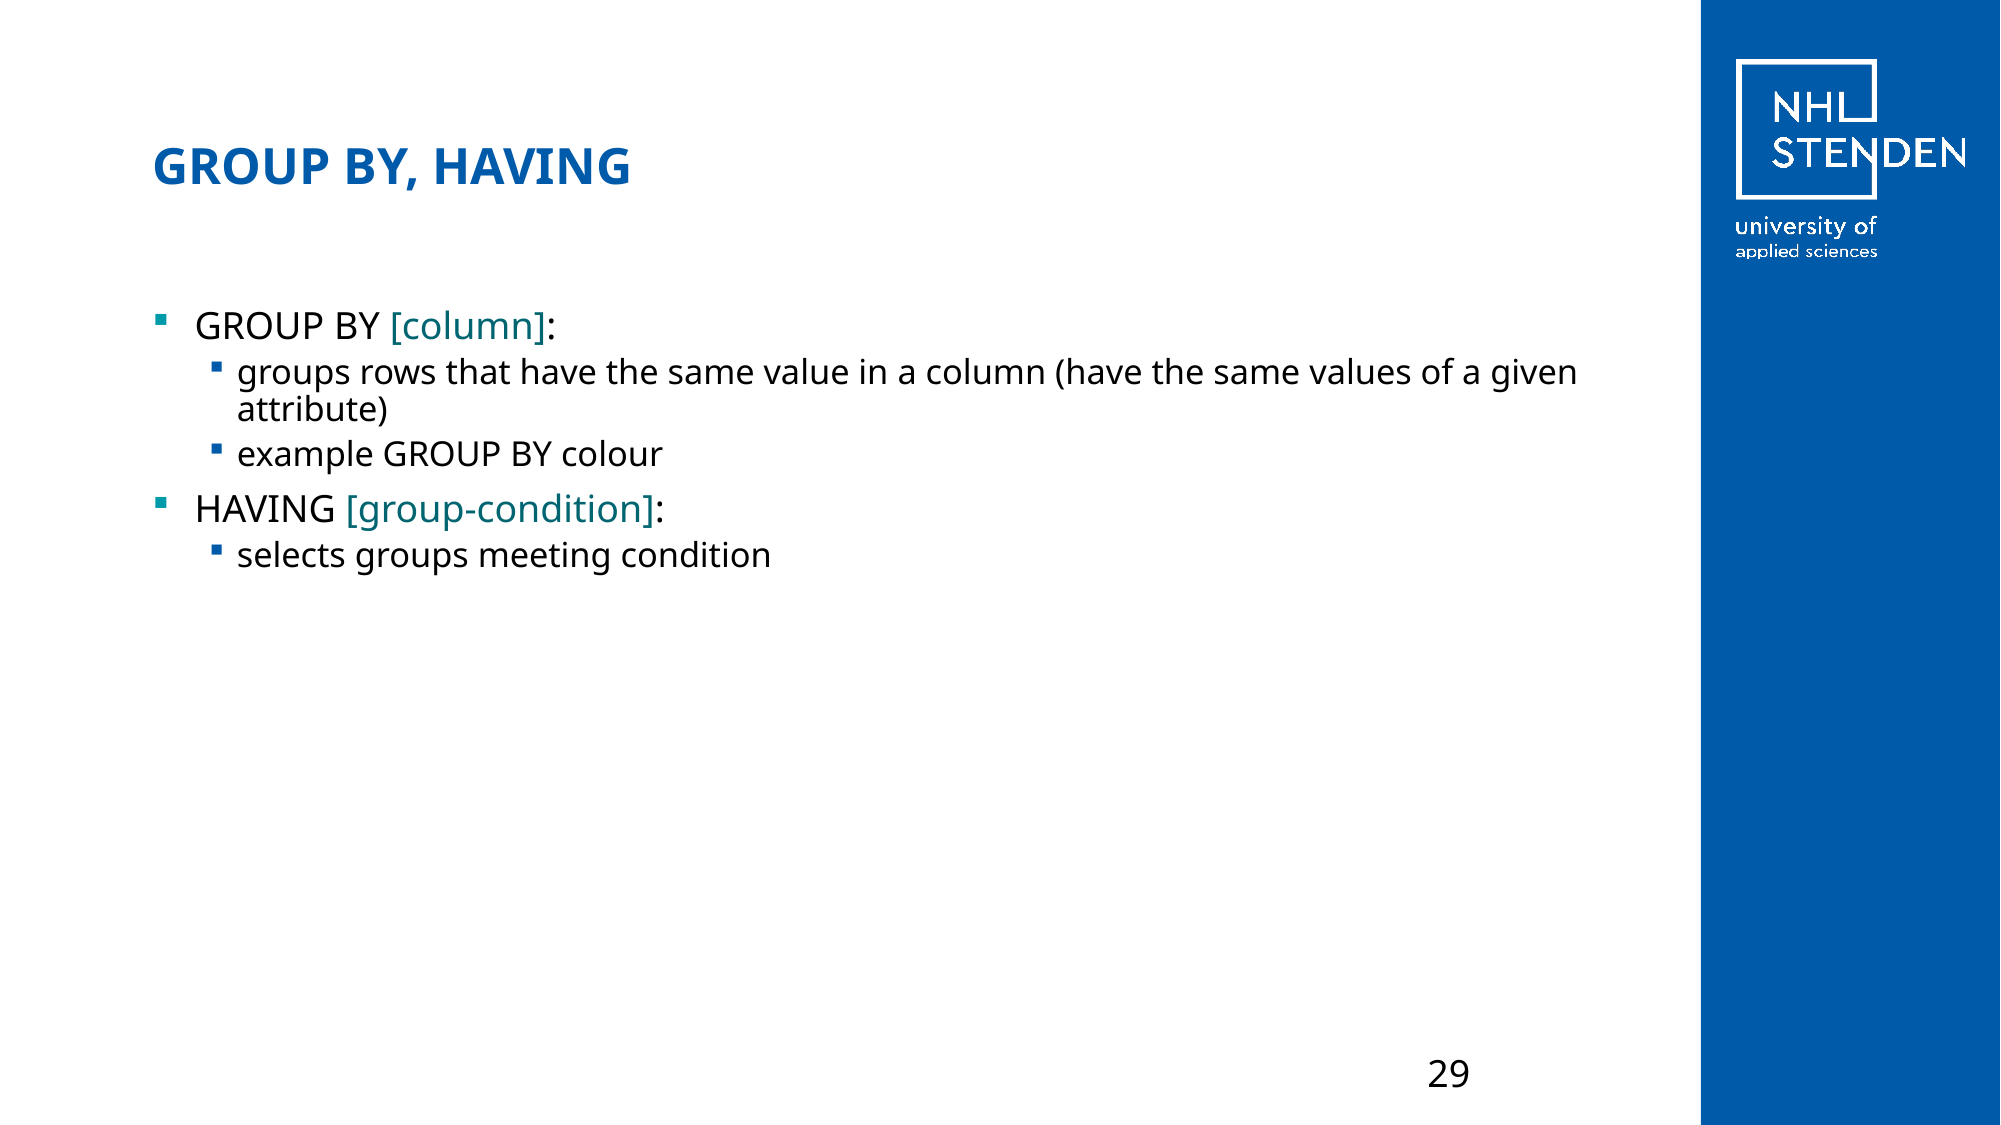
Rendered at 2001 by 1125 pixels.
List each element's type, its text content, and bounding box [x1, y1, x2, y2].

list GROUP BY [column]: groups rows that have the same value in a column (have the same values of a given attribute) example GROUP BY colour HAVING [group-condition]: selects groups meeting condition [137, 299, 1679, 1085]
picture [1736, 59, 1965, 259]
title GROUP BY, HAVING [137, 59, 1679, 278]
slide_number 29 [1412, 1042, 1679, 1103]
